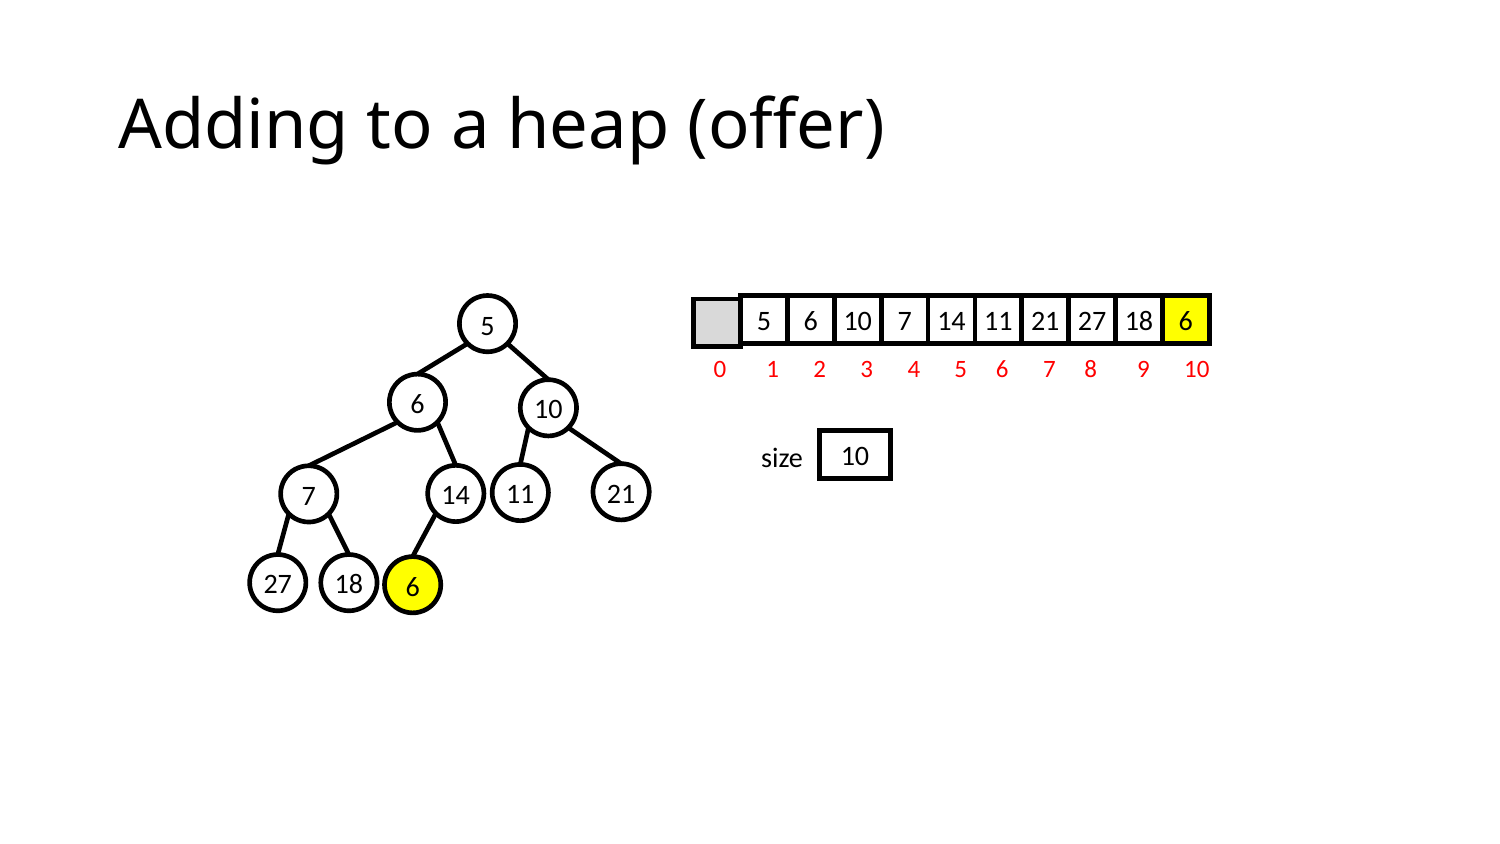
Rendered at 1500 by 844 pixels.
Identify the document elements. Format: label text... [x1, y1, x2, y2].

text_box 14 [927, 294, 974, 344]
text_box 0 1 2 3 4 5 6 7 8 9 10 [698, 345, 1229, 391]
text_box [328, 513, 349, 555]
text_box 11 [491, 463, 550, 522]
text_box 6 [383, 555, 442, 614]
text_box 10 [819, 429, 892, 479]
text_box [417, 343, 468, 375]
text_box 27 [1068, 294, 1115, 344]
text_box 5 [740, 294, 786, 344]
text_box 21 [591, 462, 651, 521]
text_box 18 [1115, 294, 1161, 344]
text_box 6 [786, 294, 833, 344]
text_box size [746, 431, 825, 481]
title Adding to a heap (offer) [103, 44, 1397, 208]
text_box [507, 343, 549, 380]
text_box 6 [388, 373, 447, 432]
text_box 7 [279, 464, 338, 524]
text_box 5 [458, 294, 517, 353]
text_box 6 [1161, 294, 1210, 344]
text_box 21 [1021, 294, 1068, 344]
text_box [693, 298, 742, 348]
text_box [520, 427, 529, 465]
text_box 14 [426, 464, 485, 523]
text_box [568, 427, 621, 464]
text_box 7 [880, 294, 927, 344]
text_box 11 [974, 294, 1021, 344]
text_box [437, 422, 456, 466]
text_box 27 [248, 553, 307, 612]
text_box 10 [833, 294, 880, 344]
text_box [412, 513, 436, 557]
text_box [308, 422, 398, 466]
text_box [277, 513, 289, 555]
text_box 18 [319, 553, 379, 612]
text_box 10 [519, 378, 578, 437]
